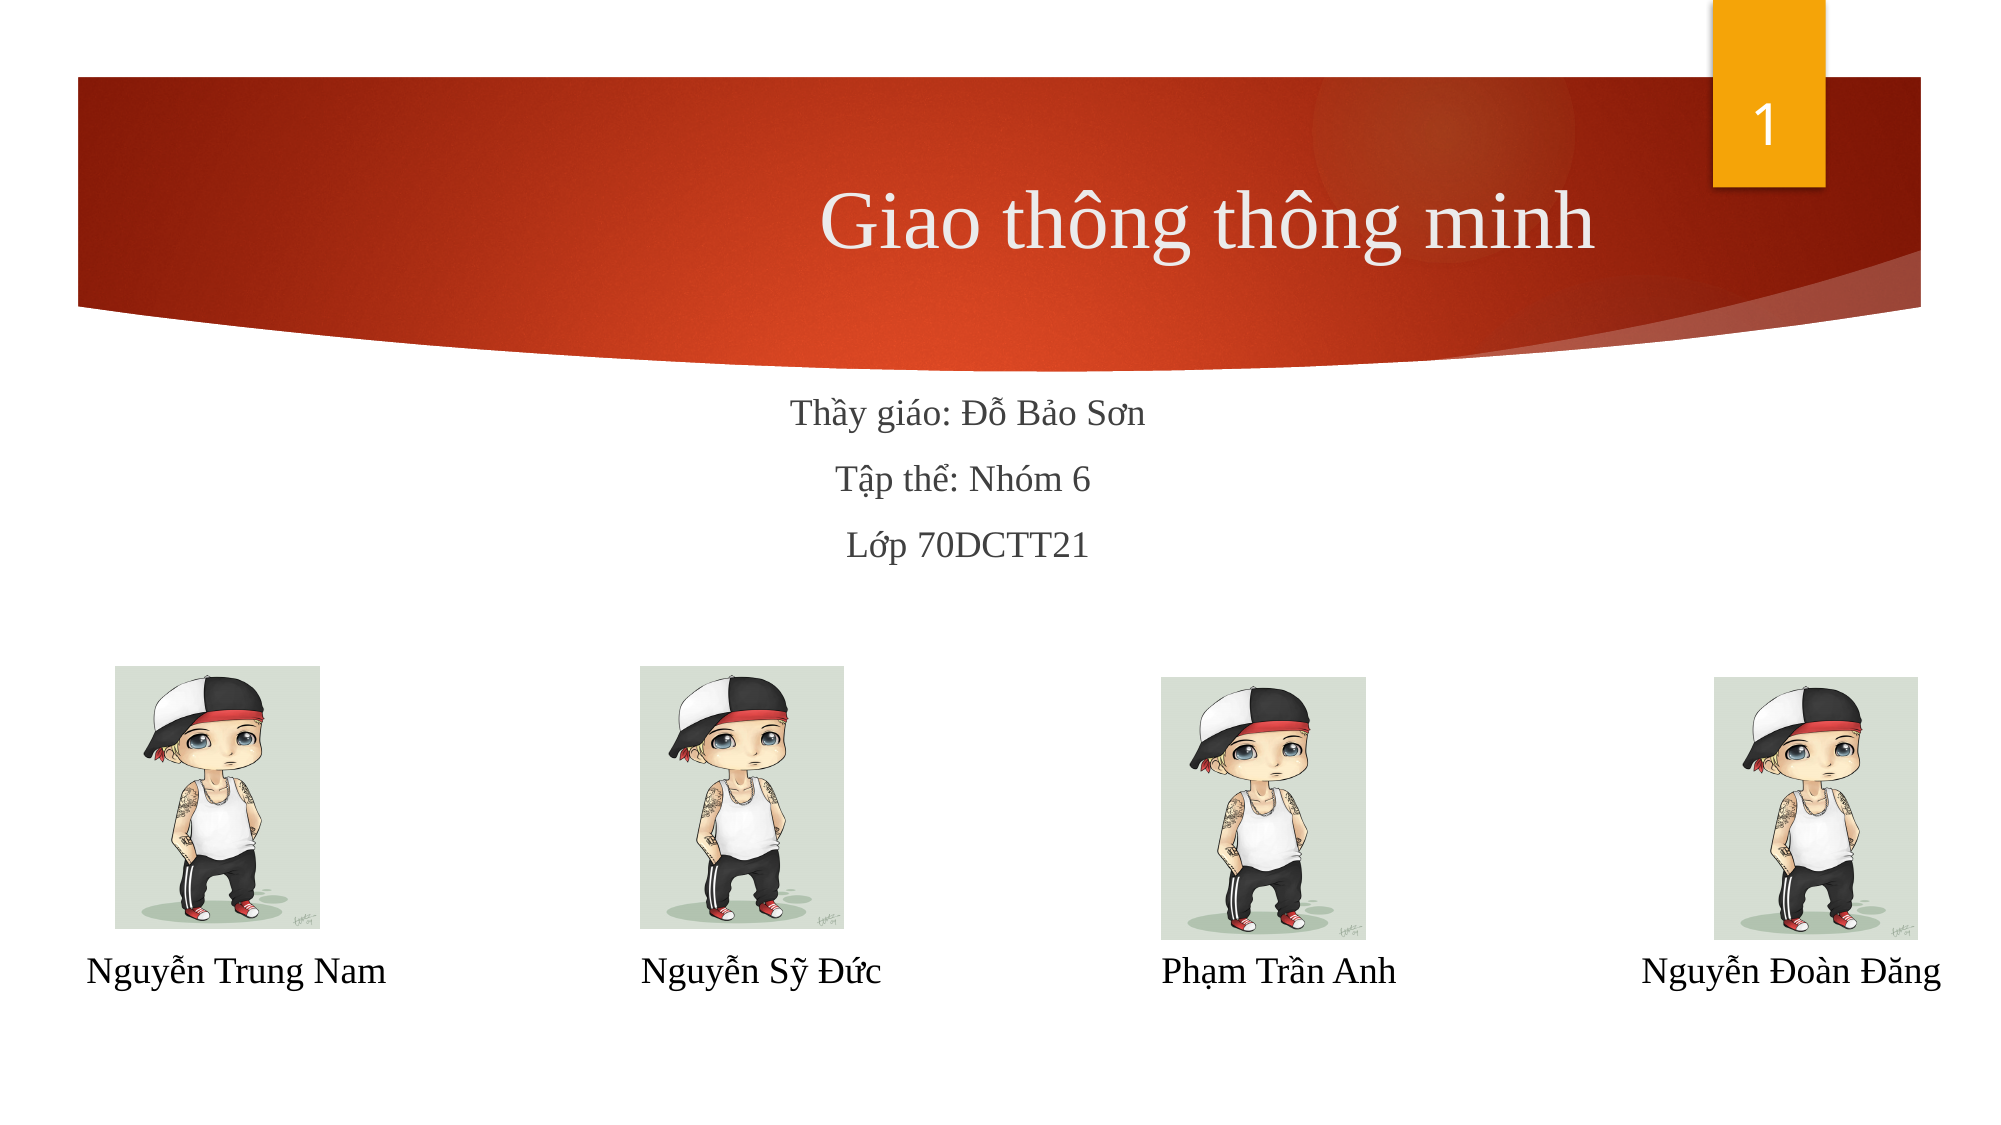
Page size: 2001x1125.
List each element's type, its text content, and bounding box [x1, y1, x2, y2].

picture [115, 666, 320, 929]
picture [1713, 677, 1918, 940]
title Giao thông thông minh [189, 155, 1627, 275]
text_box Nguyễn Đoàn Đăng [1626, 939, 2000, 999]
text_box Nguyễn Trung Nam [71, 939, 423, 999]
slide_number 1 [1698, 48, 1836, 175]
text_box Phạm Trần Anh [1146, 939, 1418, 999]
text_box Nguyễn Sỹ Đức [626, 939, 898, 999]
list Thầy giáo: Đỗ Bảo Sơn Tập thể: Nhóm 6 Lớp 70DCTT21 [18, 380, 1918, 1098]
picture [640, 666, 845, 929]
picture [1161, 677, 1366, 940]
